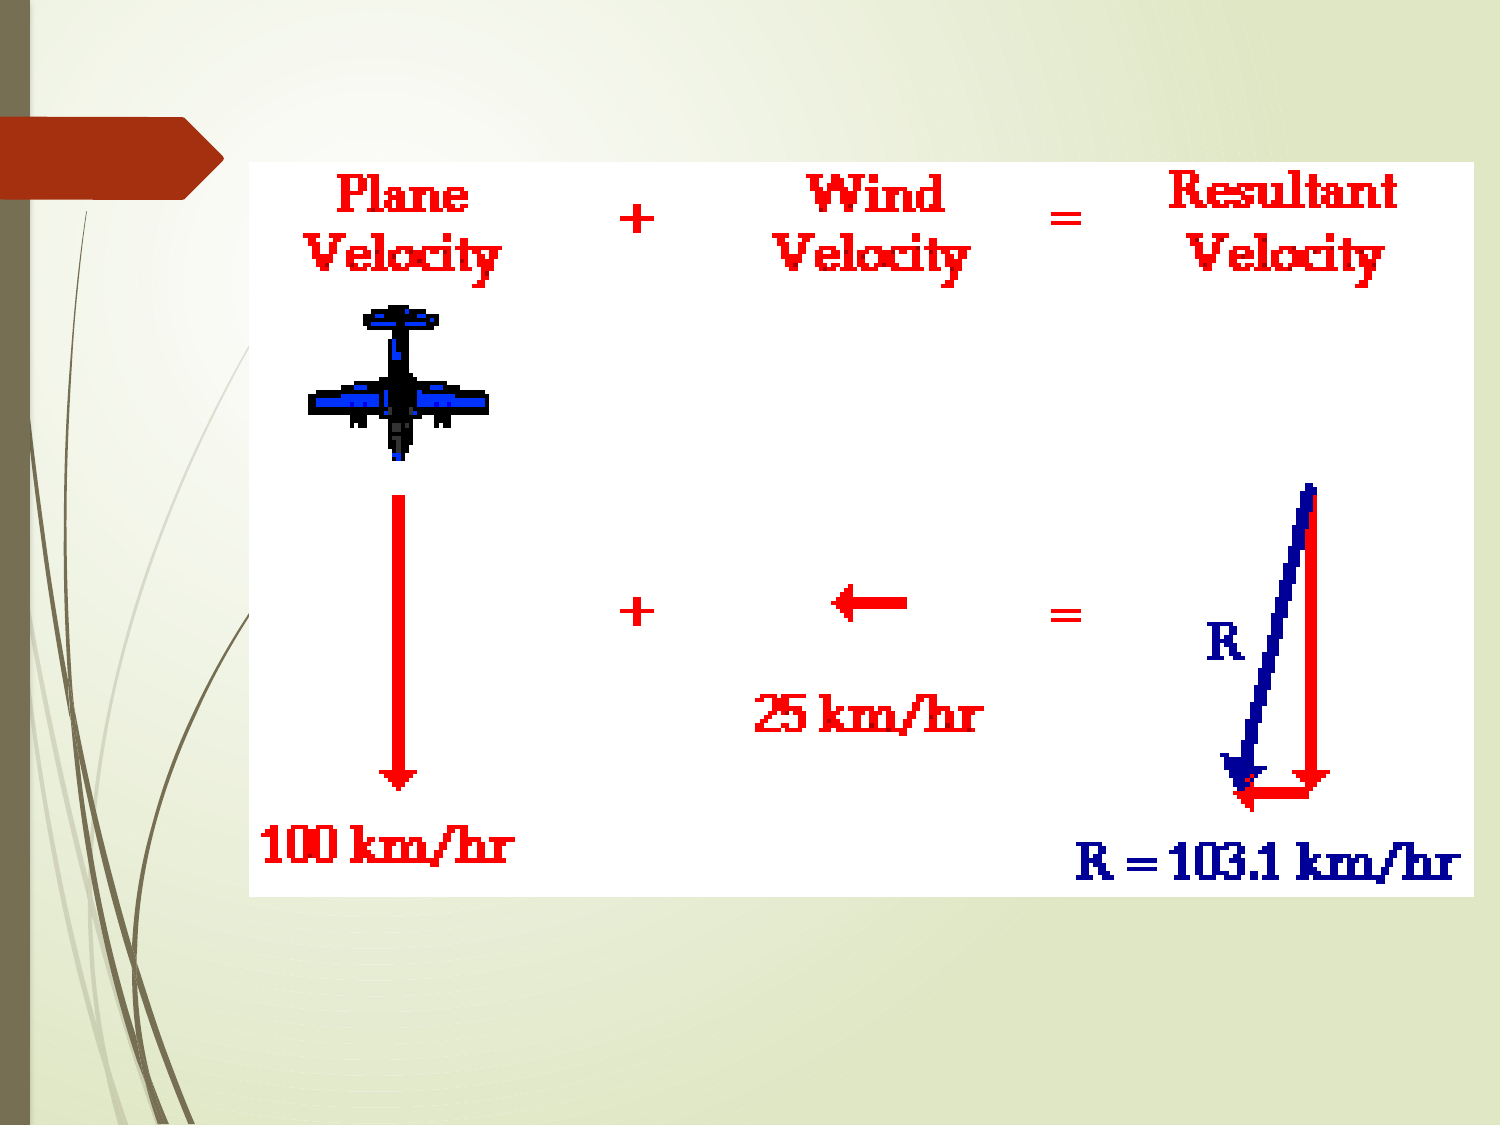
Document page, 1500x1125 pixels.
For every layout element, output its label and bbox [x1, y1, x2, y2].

picture [249, 162, 1475, 898]
